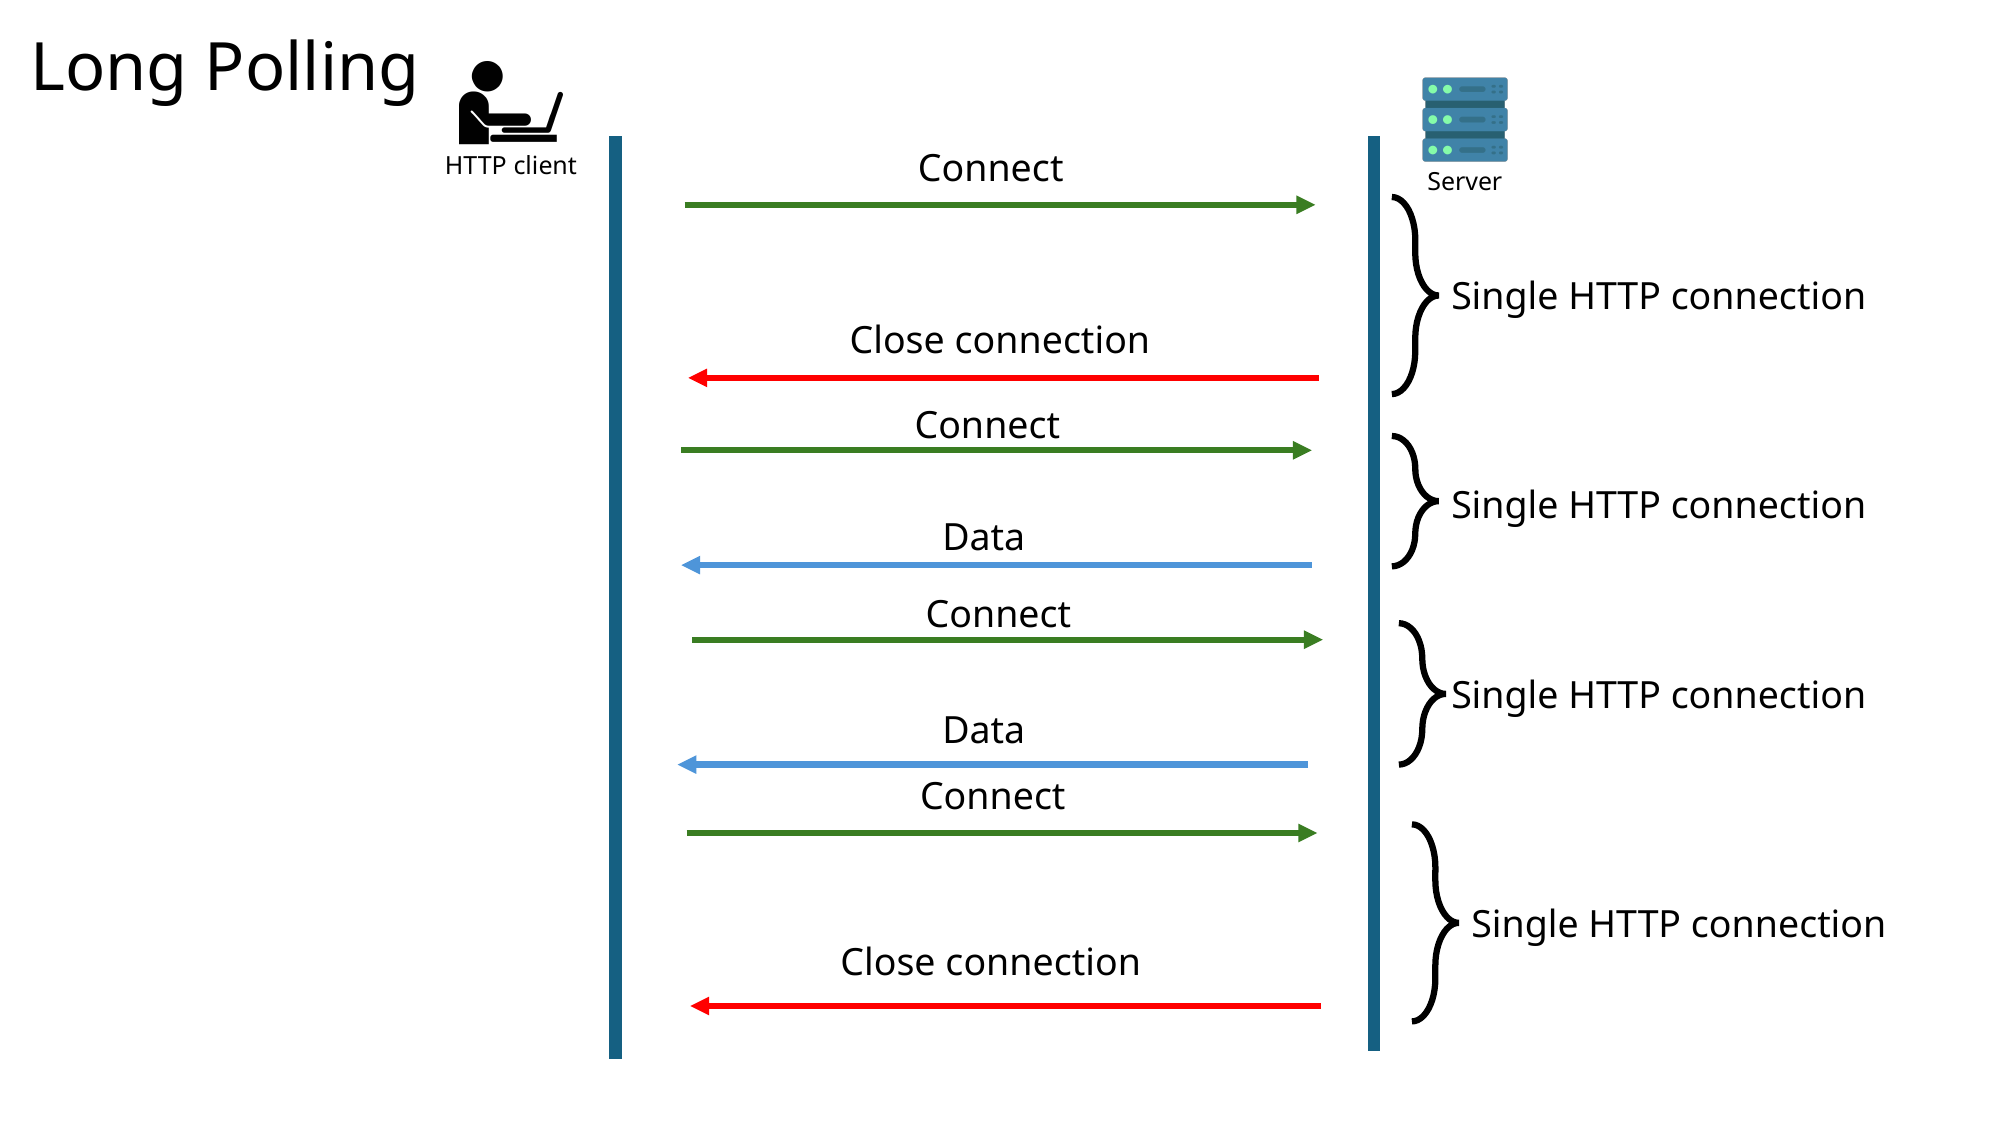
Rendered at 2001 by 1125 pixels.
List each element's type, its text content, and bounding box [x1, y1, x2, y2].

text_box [1414, 76, 1516, 205]
text_box [1398, 621, 1436, 767]
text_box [433, 51, 589, 189]
text_box [1391, 434, 1436, 568]
text_box Long Polling [15, 16, 435, 112]
text_box Connect [910, 583, 1087, 639]
text_box Single HTTP connection [1456, 892, 1902, 952]
text_box Single HTTP connection [1436, 473, 1882, 534]
text_box Connect [903, 136, 1079, 197]
text_box Close connection [834, 308, 1166, 369]
text_box Connect [899, 393, 1075, 449]
text_box [1411, 822, 1456, 1023]
text_box Data [927, 505, 1040, 564]
text_box Data [927, 698, 1040, 759]
text_box Close connection [825, 930, 1157, 991]
text_box [1391, 195, 1436, 396]
text_box Single HTTP connection [1436, 663, 1882, 724]
text_box Connect [905, 766, 1081, 825]
text_box Single HTTP connection [1436, 264, 1882, 325]
